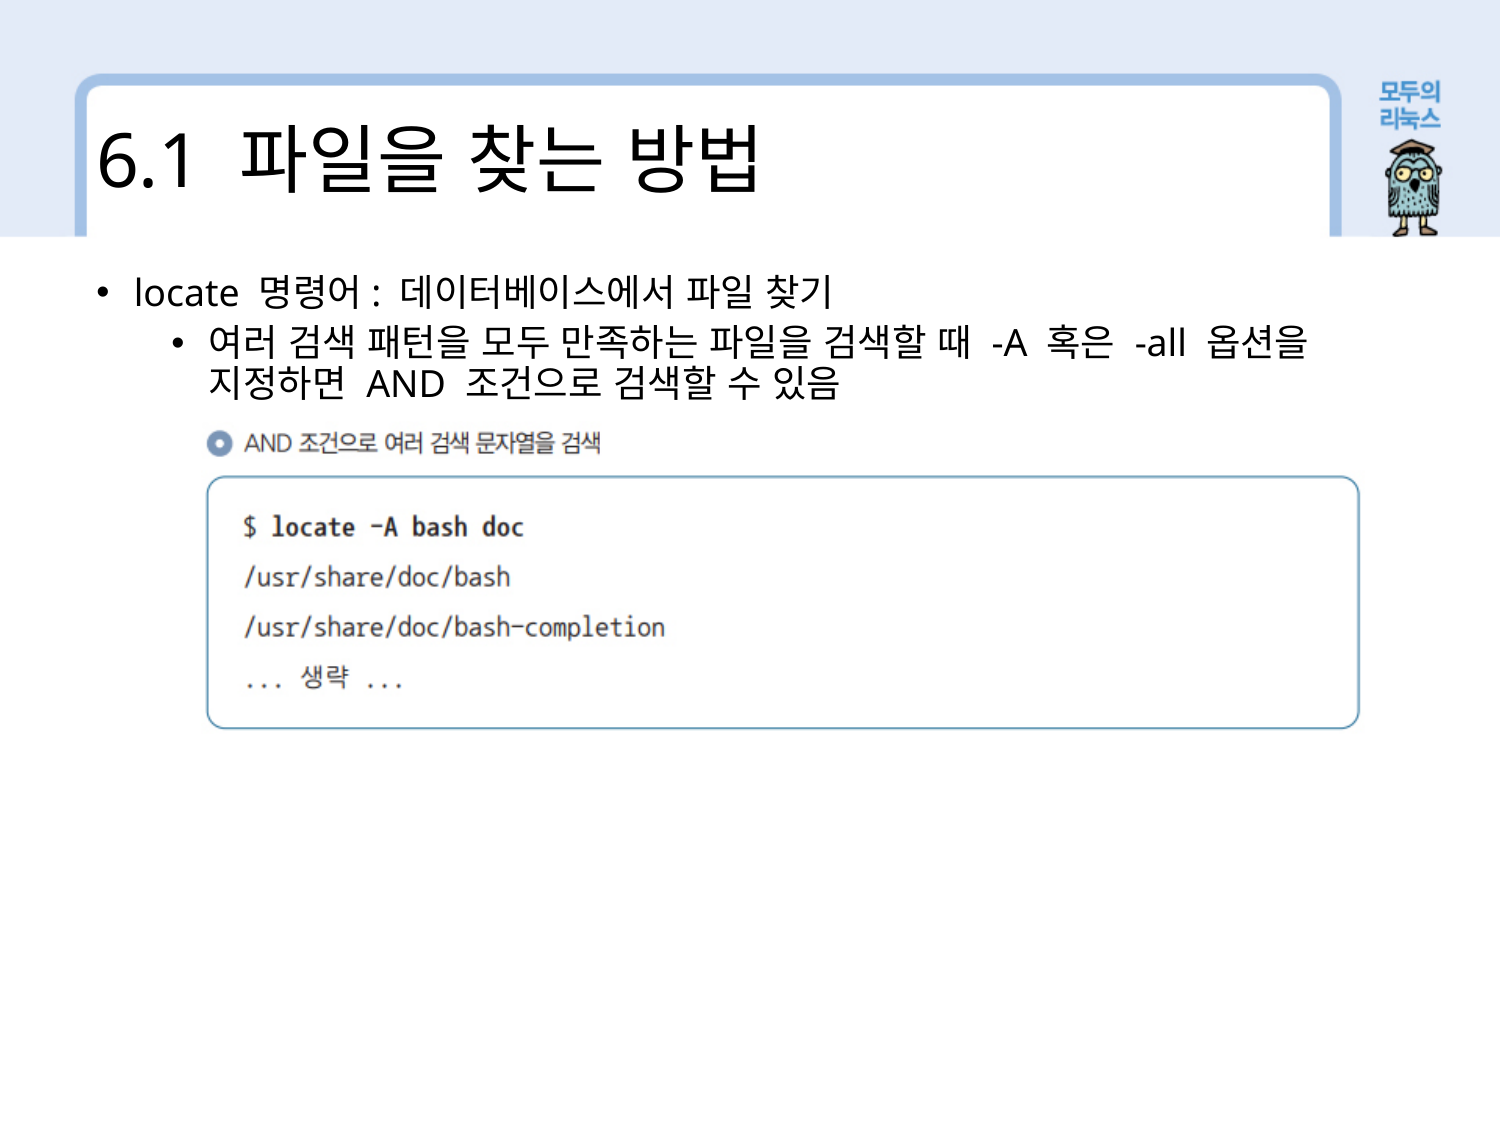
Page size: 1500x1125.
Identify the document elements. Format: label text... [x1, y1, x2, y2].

text_box 6.1 파일을 찾는 방법 [81, 115, 1335, 221]
picture [0, 0, 1500, 1125]
text_box locate 명령어: 데이터베이스에서 파일 찾기 여러 검색 패턴을 모두 만족하는 파일을 검색할 때 -A 혹은 -all 옵션을 지정하면 AND 조건으로 검색할 수 있음 [81, 266, 1350, 1024]
